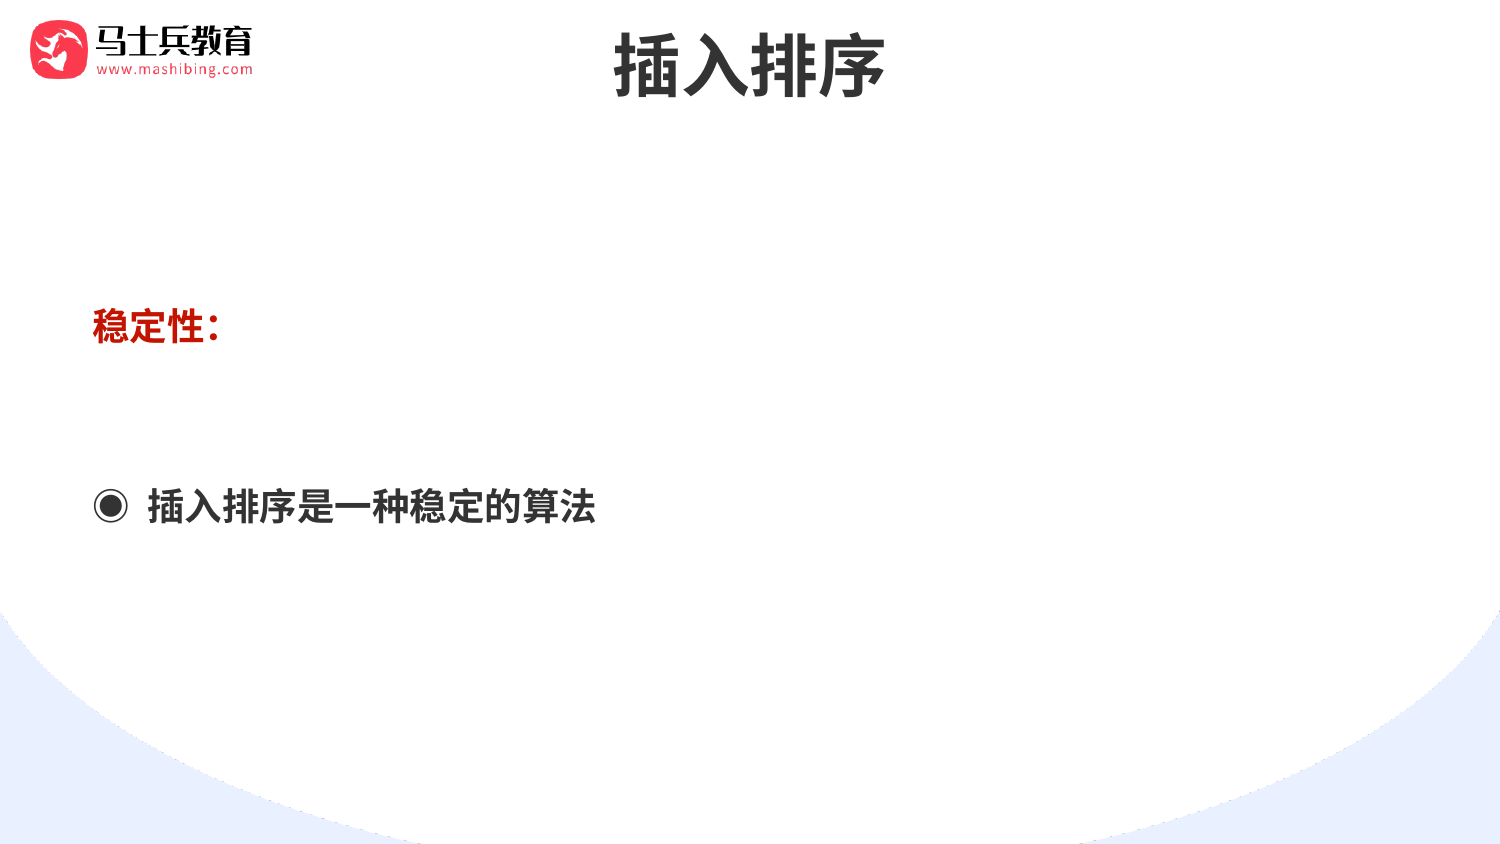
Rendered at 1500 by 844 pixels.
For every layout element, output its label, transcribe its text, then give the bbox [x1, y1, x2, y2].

picture [0, 610, 1500, 844]
text_box 插入排序 [403, 0, 1097, 121]
text_box 稳定性： ◉ 插入排序是一种稳定的算法 [77, 121, 1453, 610]
picture [30, 20, 252, 79]
